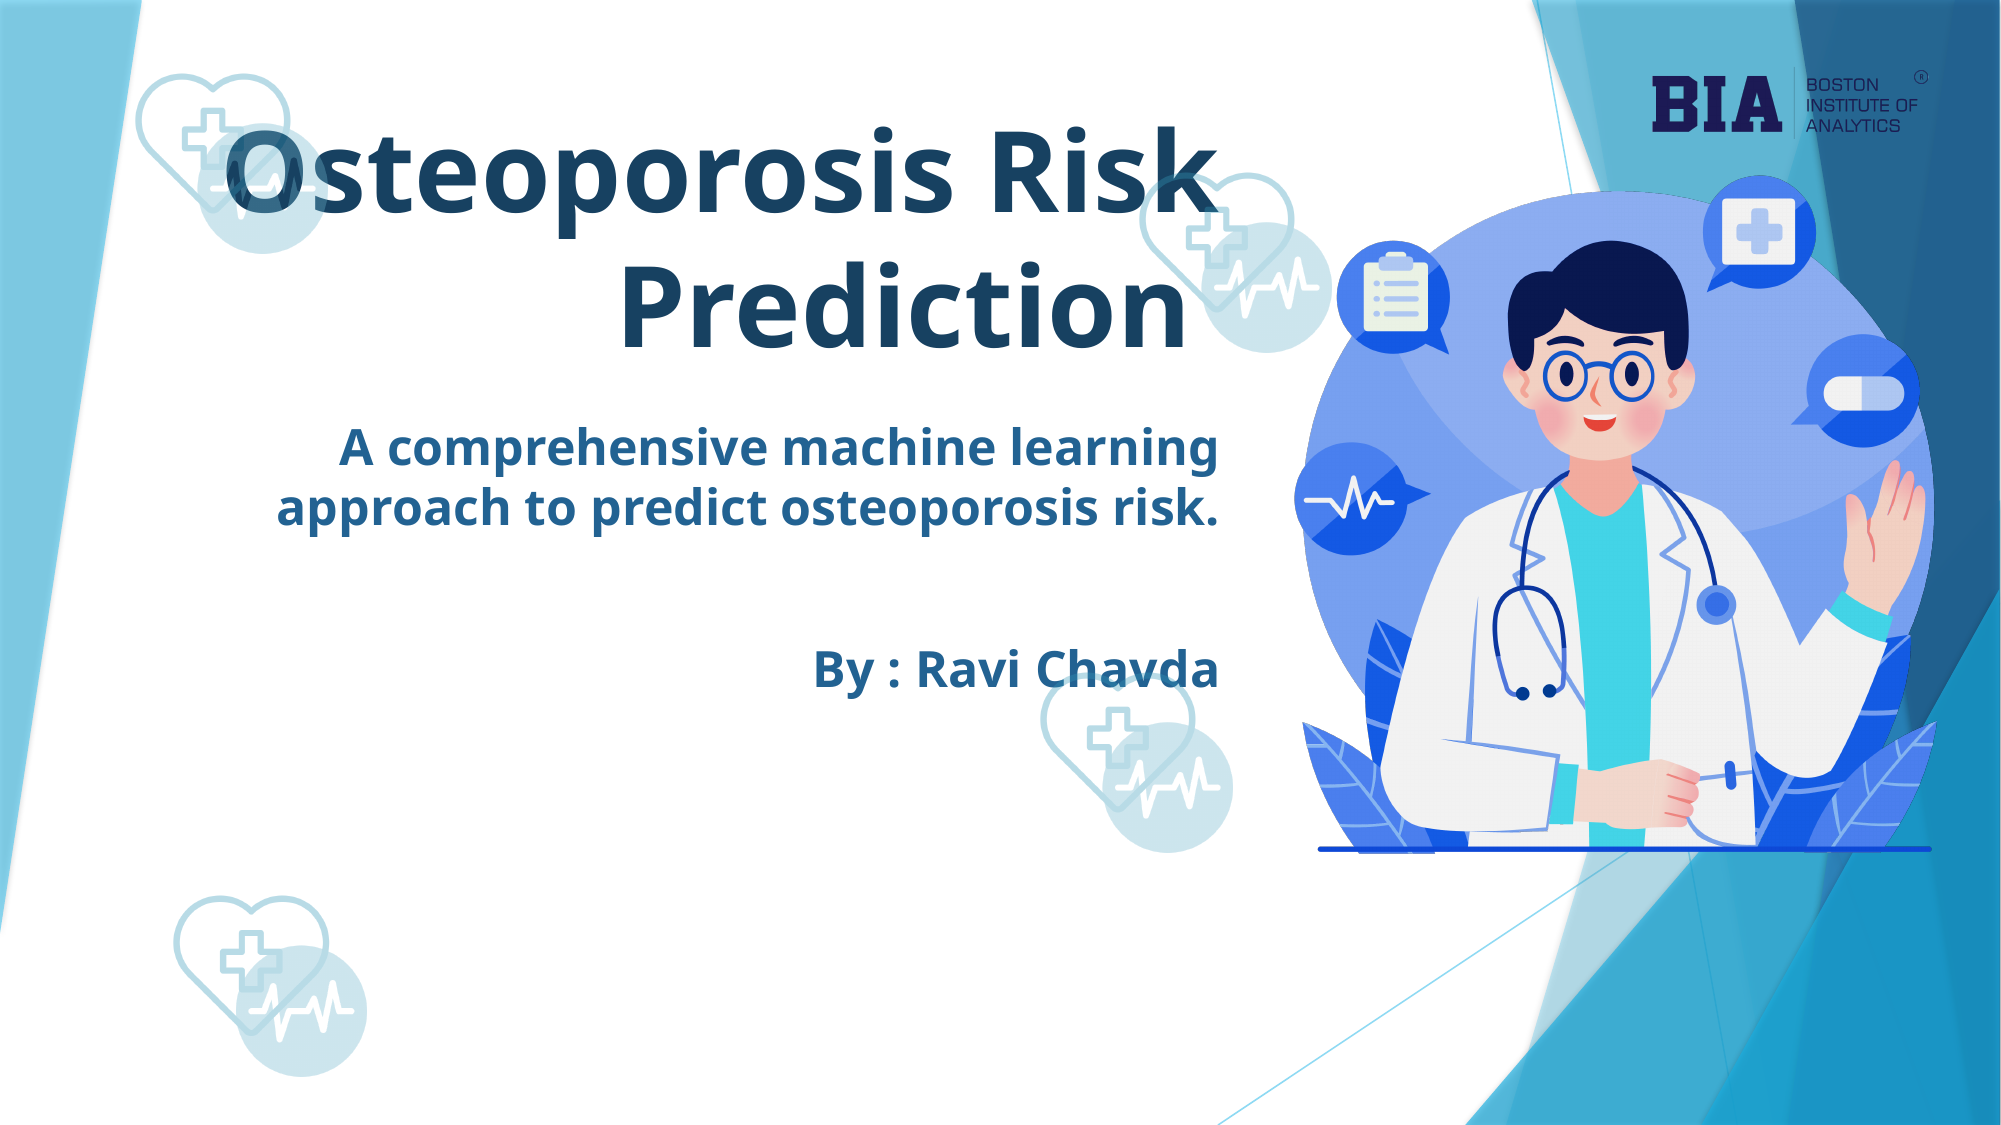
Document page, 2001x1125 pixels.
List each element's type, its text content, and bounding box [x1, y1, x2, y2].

subtitle A comprehensive machine learning approach to predict osteoporosis risk. By : Ravi Chavda [90, 408, 1236, 733]
picture [1642, 64, 1937, 142]
picture [1036, 663, 1236, 863]
picture [131, 64, 332, 264]
picture [170, 886, 370, 1086]
title Osteoporosis Risk Prediction [20, 148, 1236, 378]
picture [1135, 163, 1937, 854]
